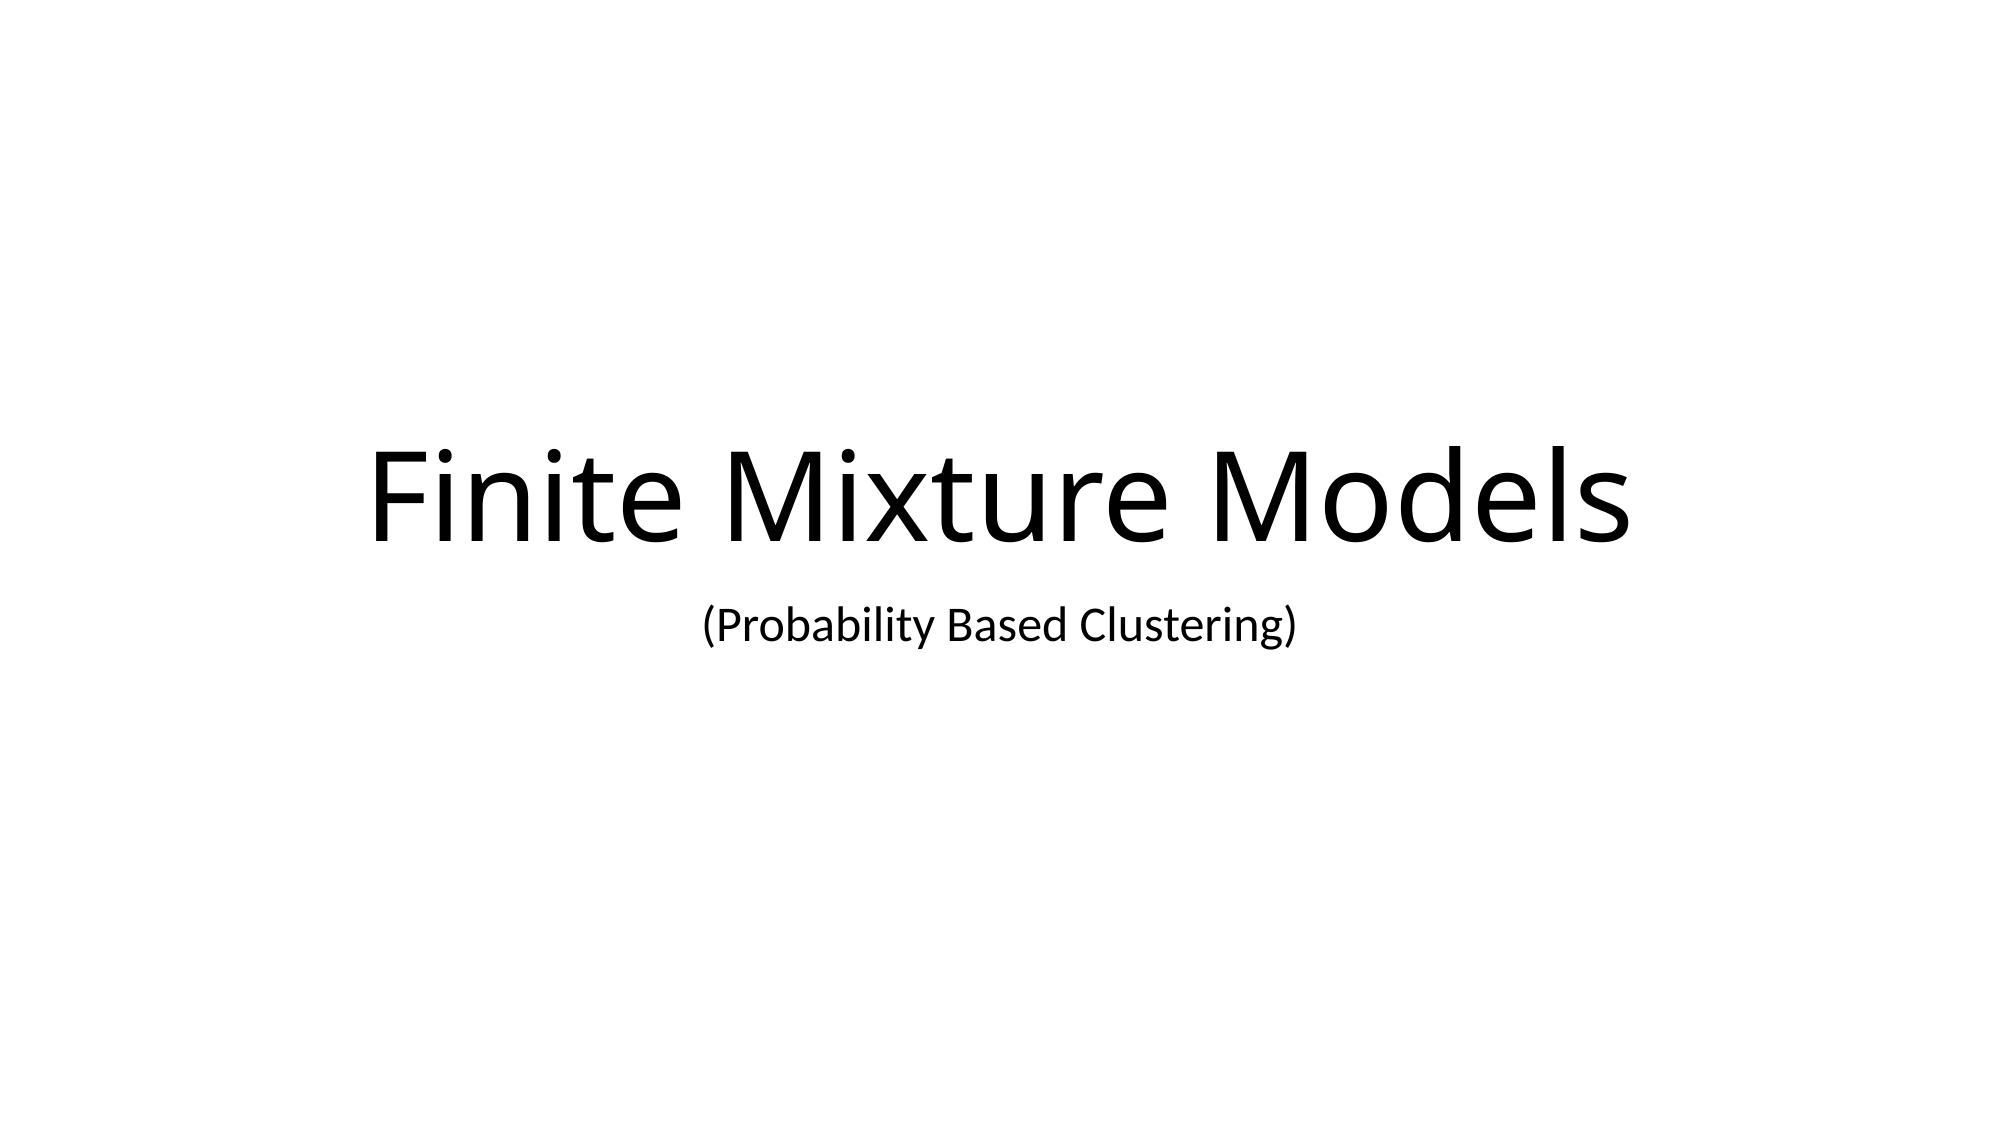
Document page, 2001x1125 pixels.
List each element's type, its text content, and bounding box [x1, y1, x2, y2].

title Finite Mixture Models [249, 184, 1750, 576]
subtitle (Probability Based Clustering) [249, 590, 1750, 863]
